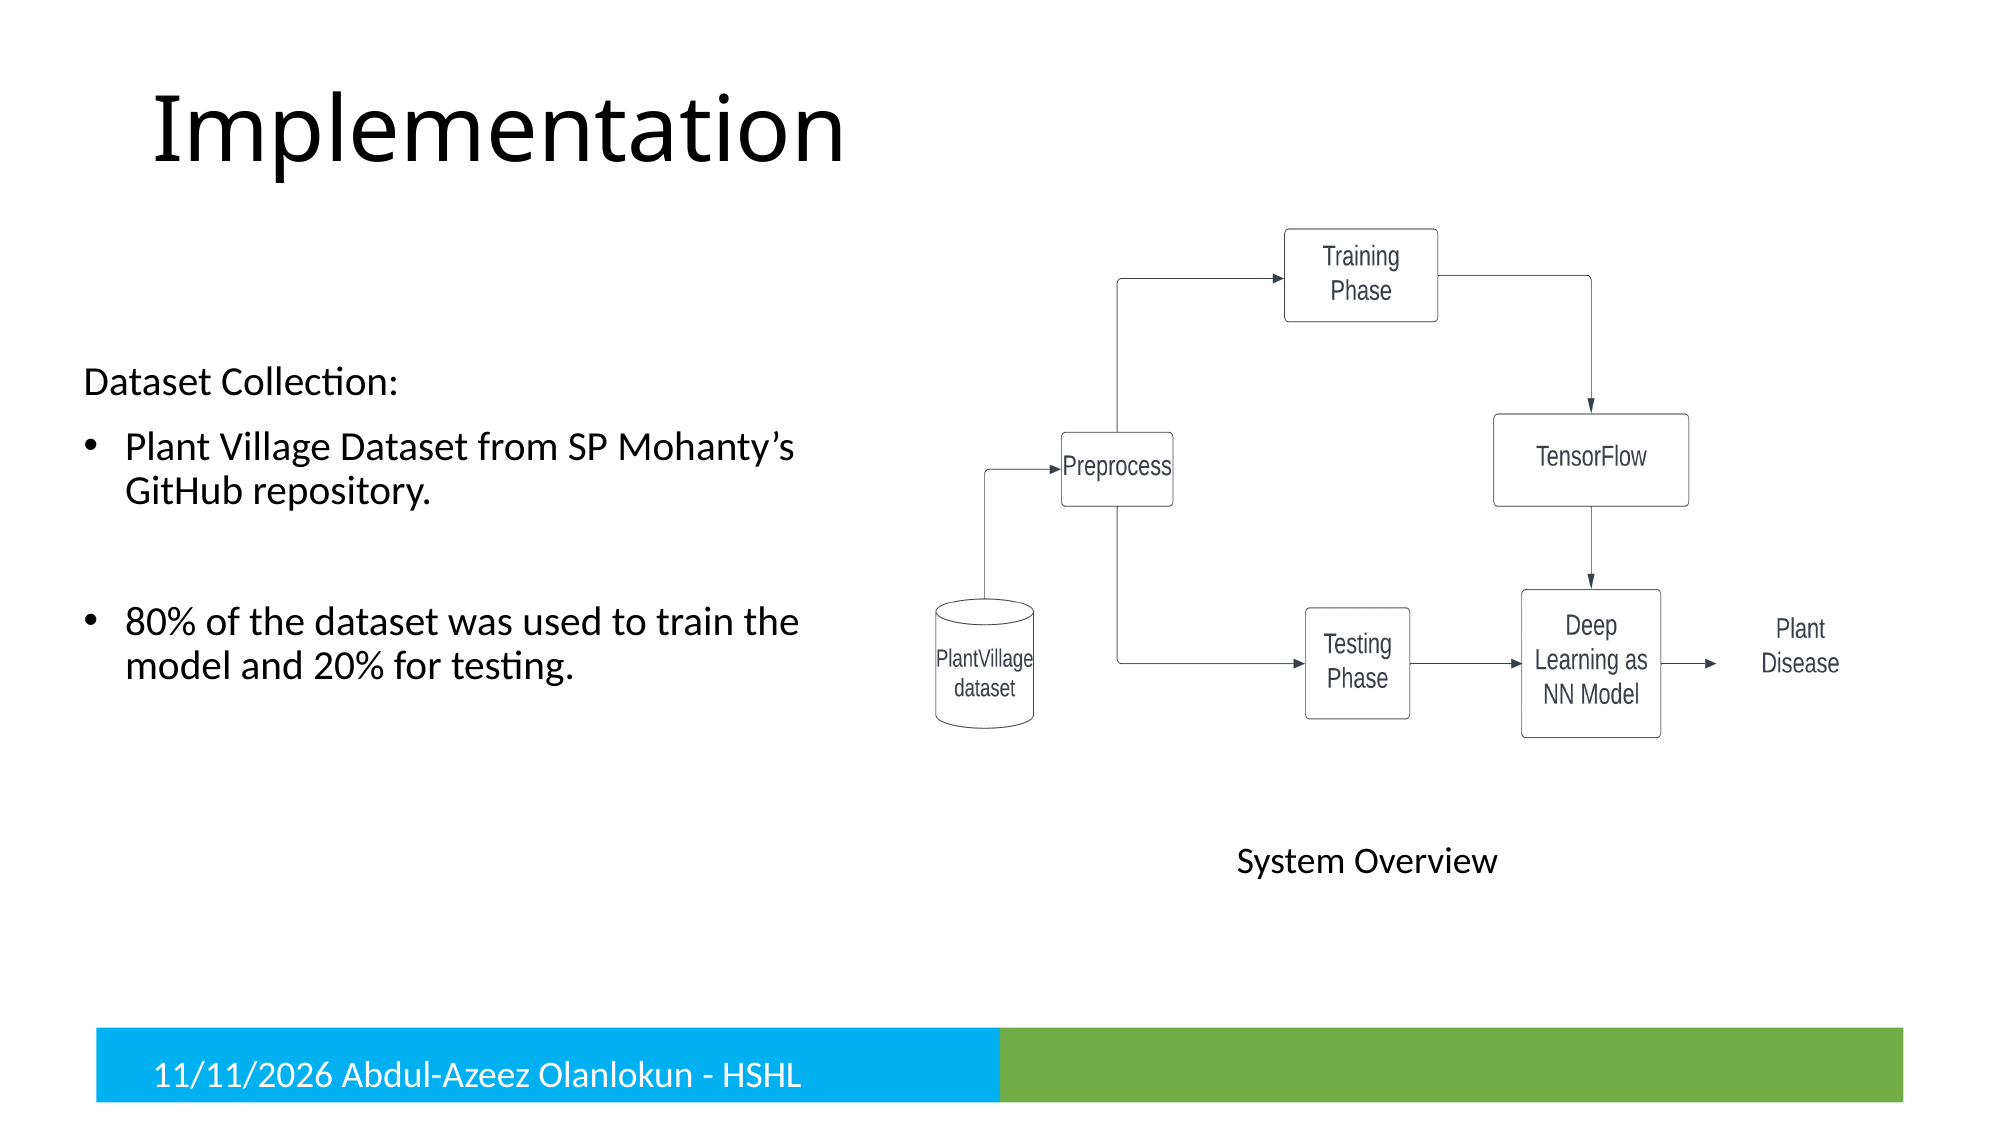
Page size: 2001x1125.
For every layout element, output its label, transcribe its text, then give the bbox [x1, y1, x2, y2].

slide_number Abdul-Azeez Olanlokun - HSHL [137, 1042, 1086, 1103]
slide_number [1412, 1042, 1863, 1103]
list Dataset Collection: Plant Village Dataset from SP Mohanty’s GitHub repository. 80% of the dataset was used to train the model and 20% for testing. [68, 352, 908, 697]
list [908, 192, 1912, 774]
title Implementation [137, 23, 1863, 241]
text_box System Overview [1222, 828, 1732, 888]
